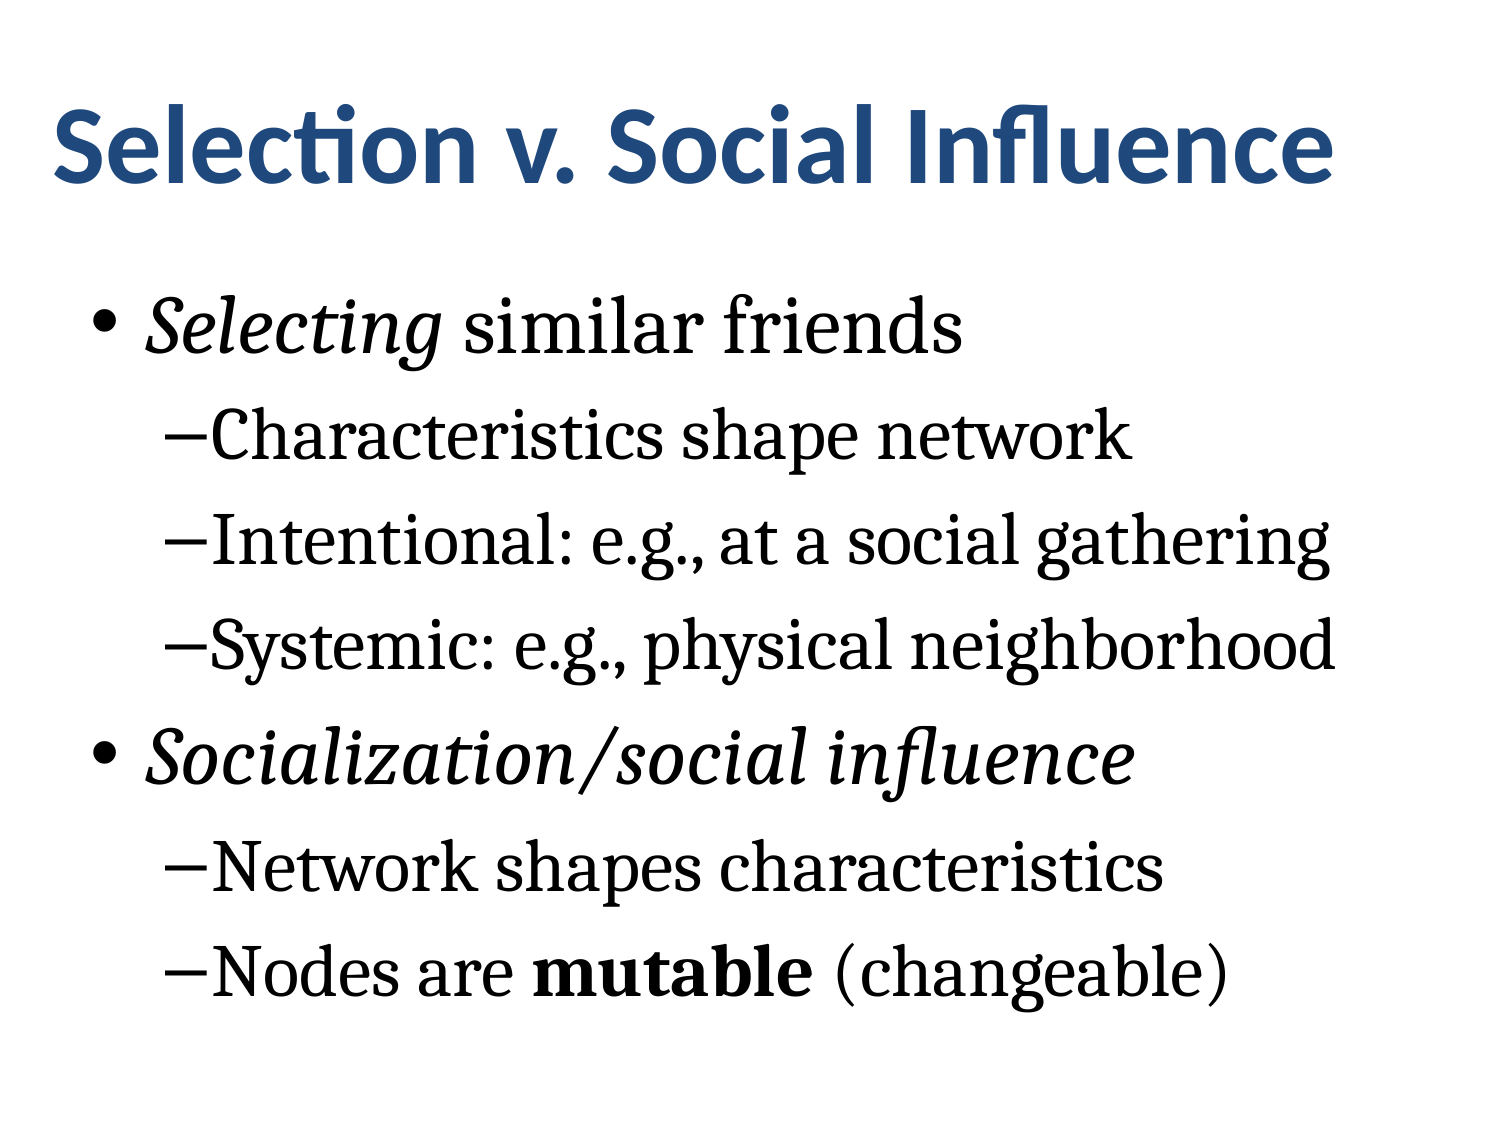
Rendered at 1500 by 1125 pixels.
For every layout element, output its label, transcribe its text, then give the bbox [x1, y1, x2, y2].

title Selection v. Social Influence [37, 45, 1463, 233]
list Selecting similar friends Characteristics shape network Intentional: e.g., at a social gathering Systemic: e.g., physical neighborhood Socialization/social influence Network shapes characteristics Nodes are mutable (changeable) [75, 262, 1425, 1050]
